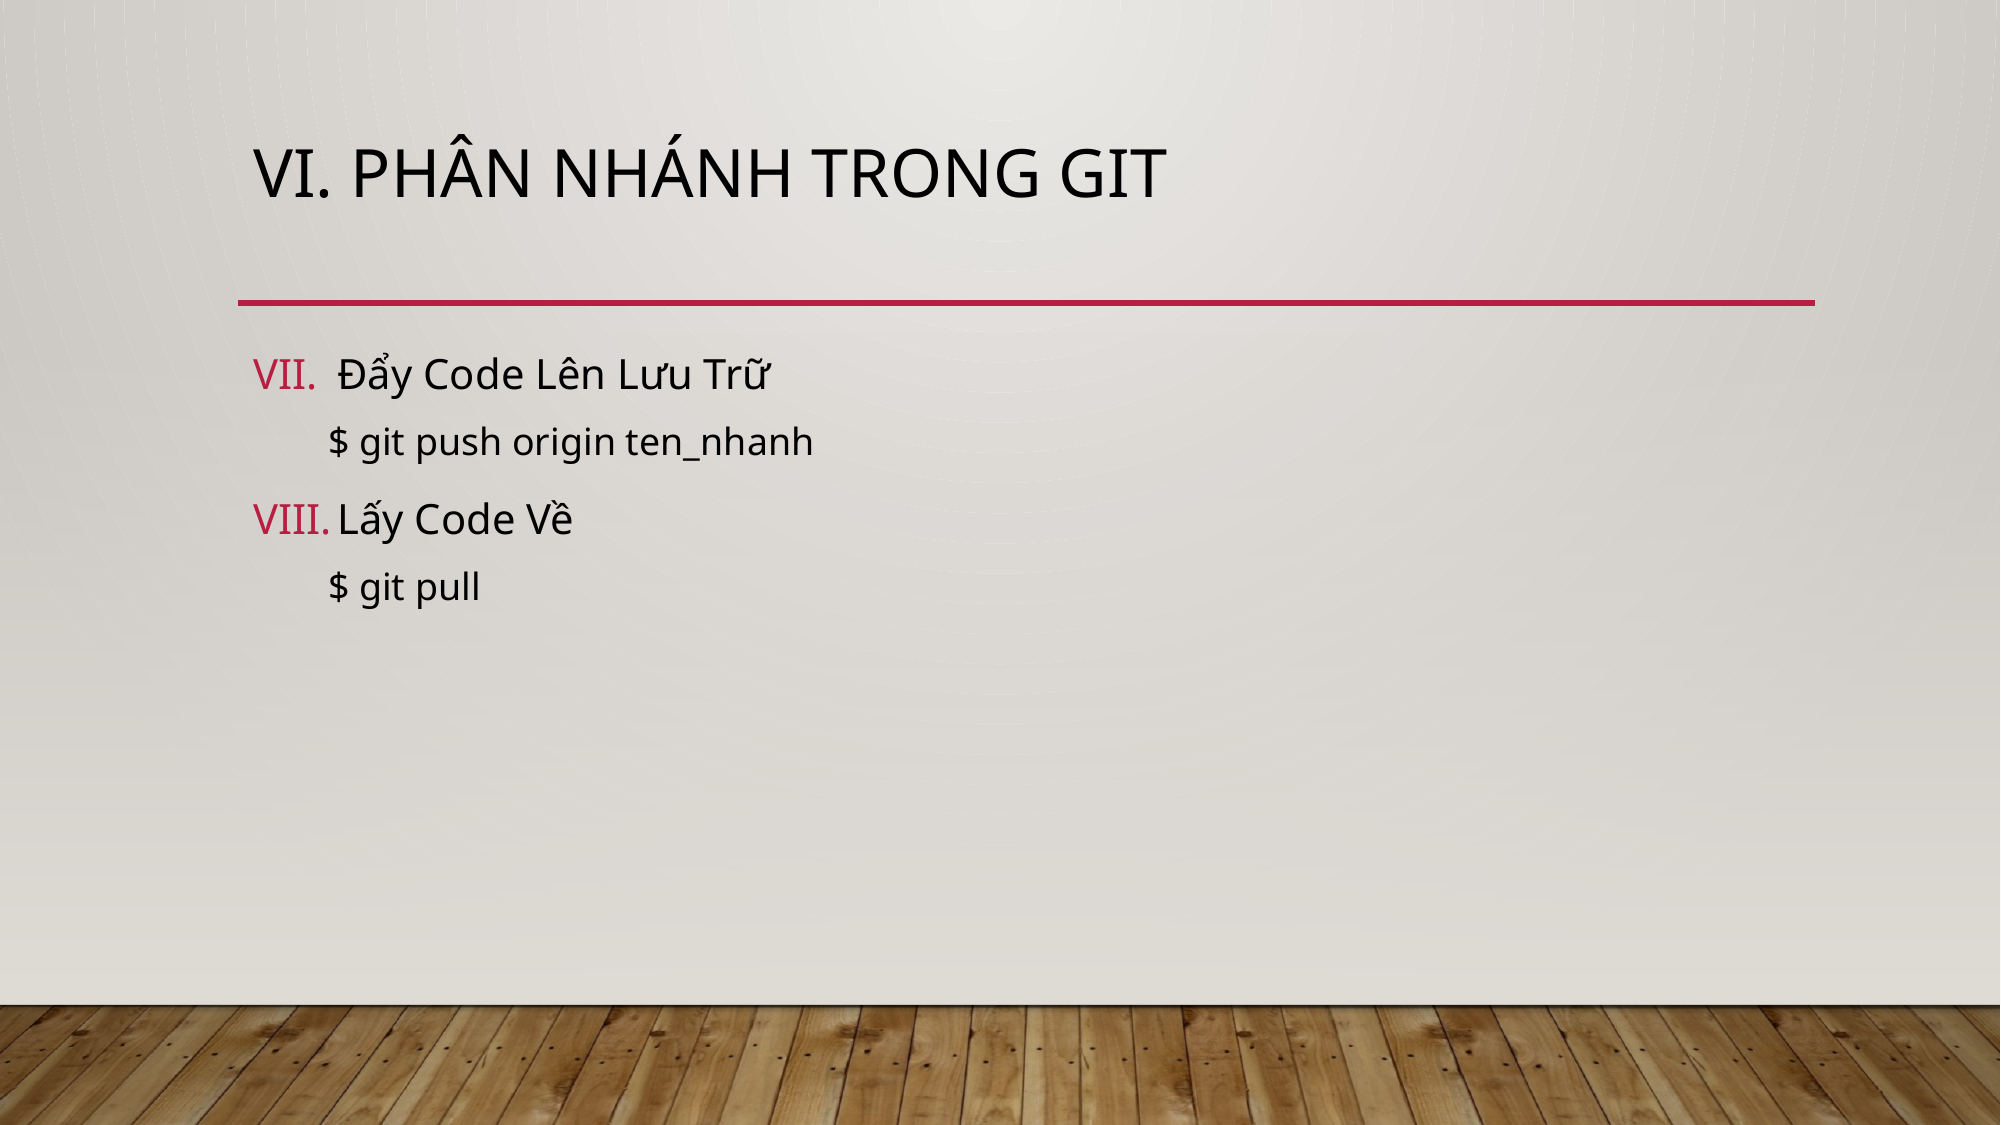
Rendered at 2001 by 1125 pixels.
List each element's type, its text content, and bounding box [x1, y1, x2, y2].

title VI. Phân Nhánh Trong Git [238, 131, 1814, 305]
picture [0, 1005, 2000, 1125]
list Đẩy Code Lên Lưu Trữ $ git push origin ten_nhanh Lấy Code Về $ git pull [238, 330, 1814, 897]
